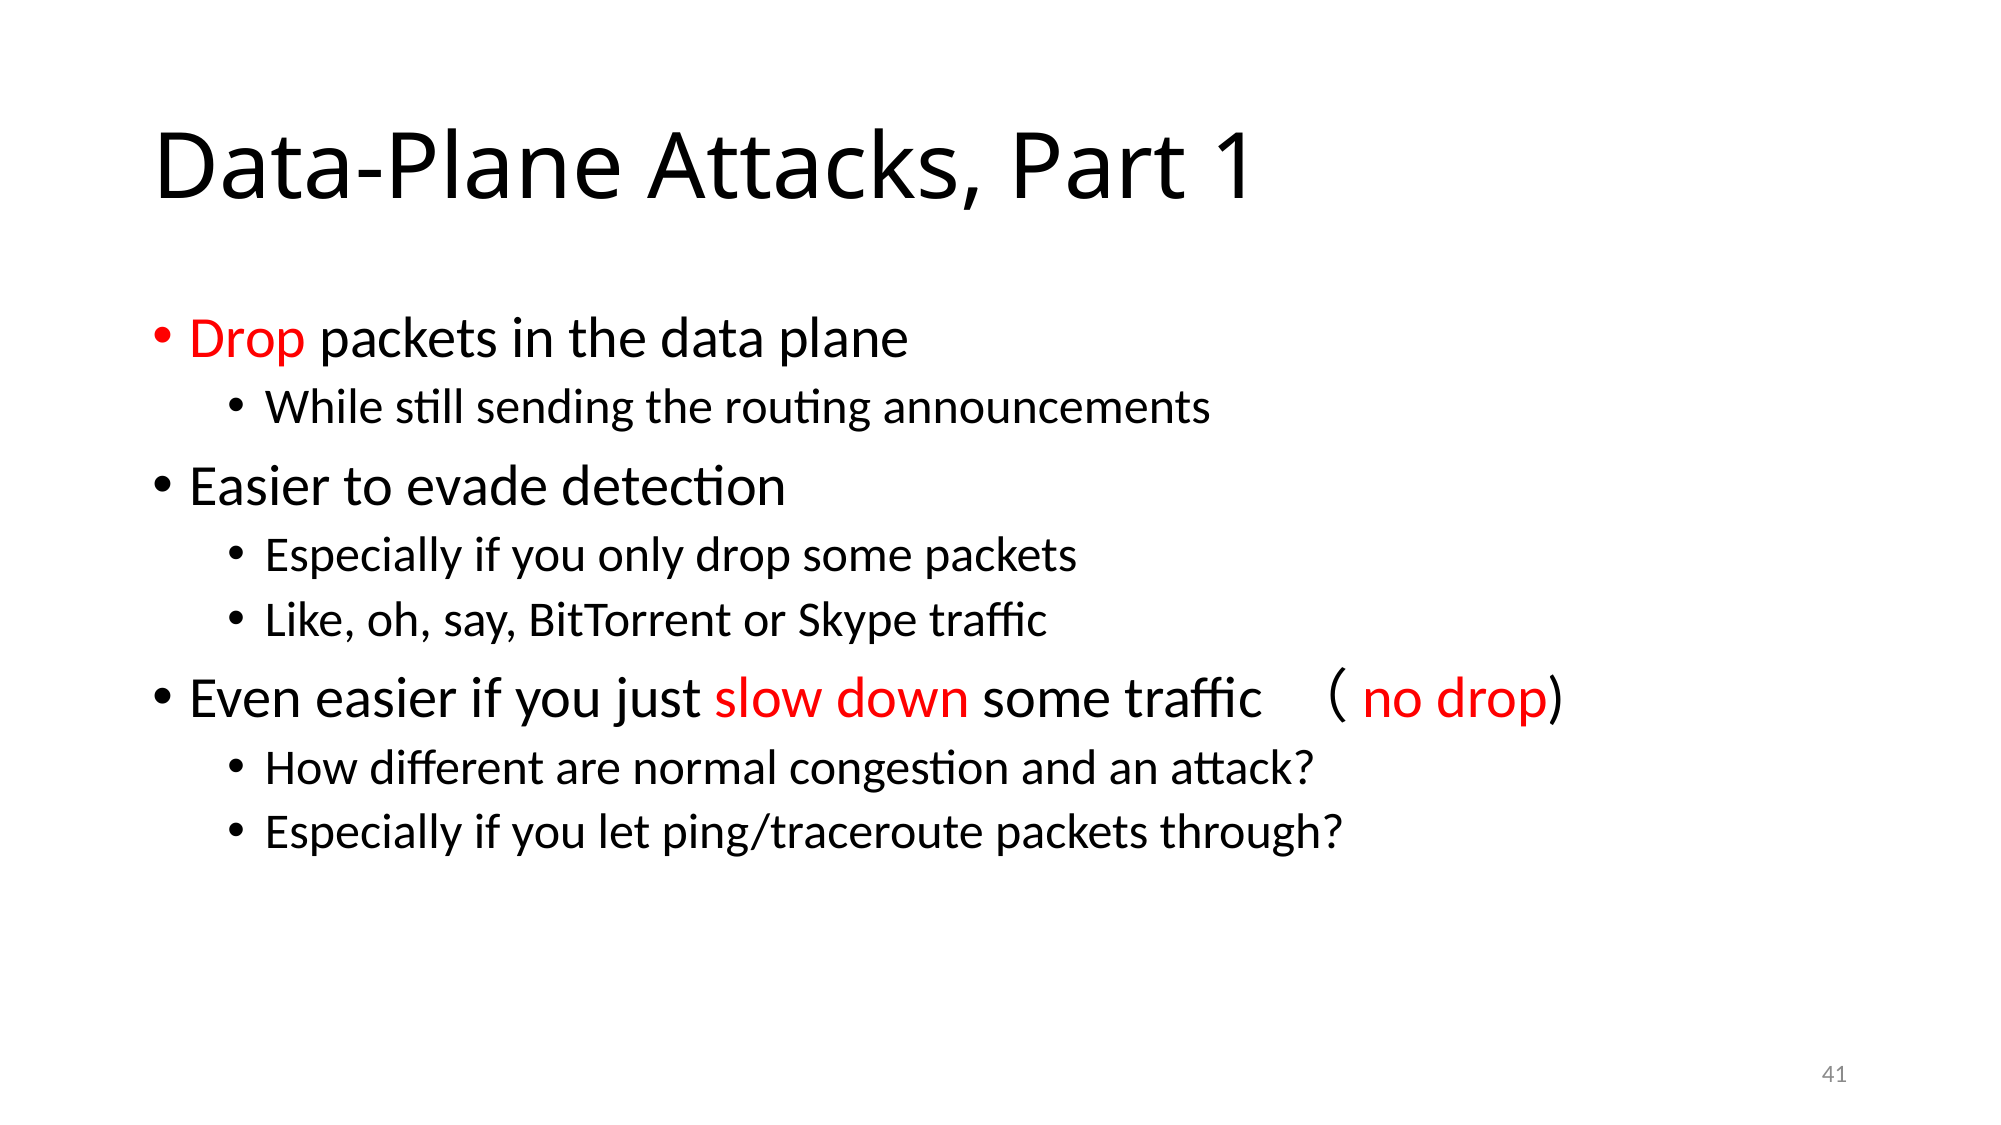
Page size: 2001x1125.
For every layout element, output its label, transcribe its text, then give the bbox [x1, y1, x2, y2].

slide_number 41 [1412, 1042, 1863, 1103]
title Data-Plane Attacks, Part 1 [137, 59, 1863, 278]
list Drop packets in the data plane While still sending the routing announcements Easier to evade detection Especially if you only drop some packets Like, oh, say, BitTorrent or Skype traffic Even easier if you just slow down some traffic （no drop) How different are normal congestion and an attack? Especially if you let ping/traceroute packets through? [137, 299, 1863, 1014]
